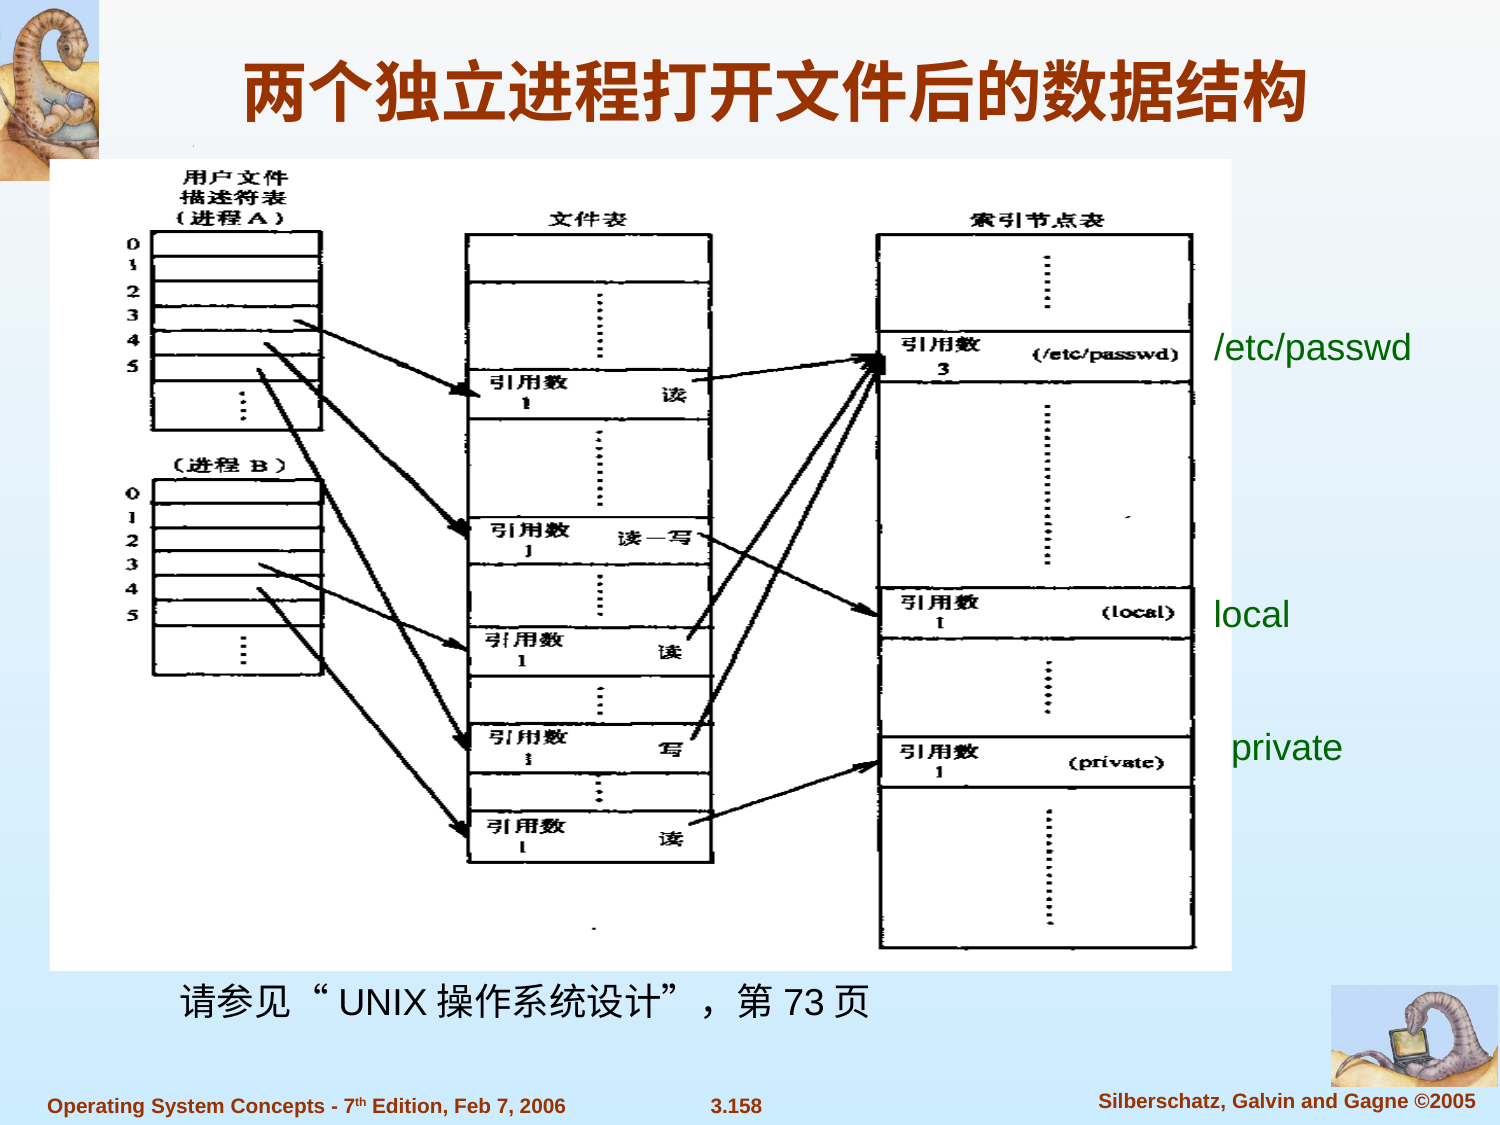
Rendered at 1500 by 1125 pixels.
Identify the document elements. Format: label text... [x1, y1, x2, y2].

text_box 请参见“UNIX操作系统设计”，第73页 [164, 980, 1199, 1031]
picture [1331, 985, 1498, 1087]
text_box /etc/passwd [1236, 315, 1427, 375]
text_box 两个独立进程打开文件后的数据结构 [112, 37, 1438, 138]
picture [0, 0, 1232, 971]
text_box local [1236, 582, 1306, 642]
text_box private [1236, 715, 1359, 776]
